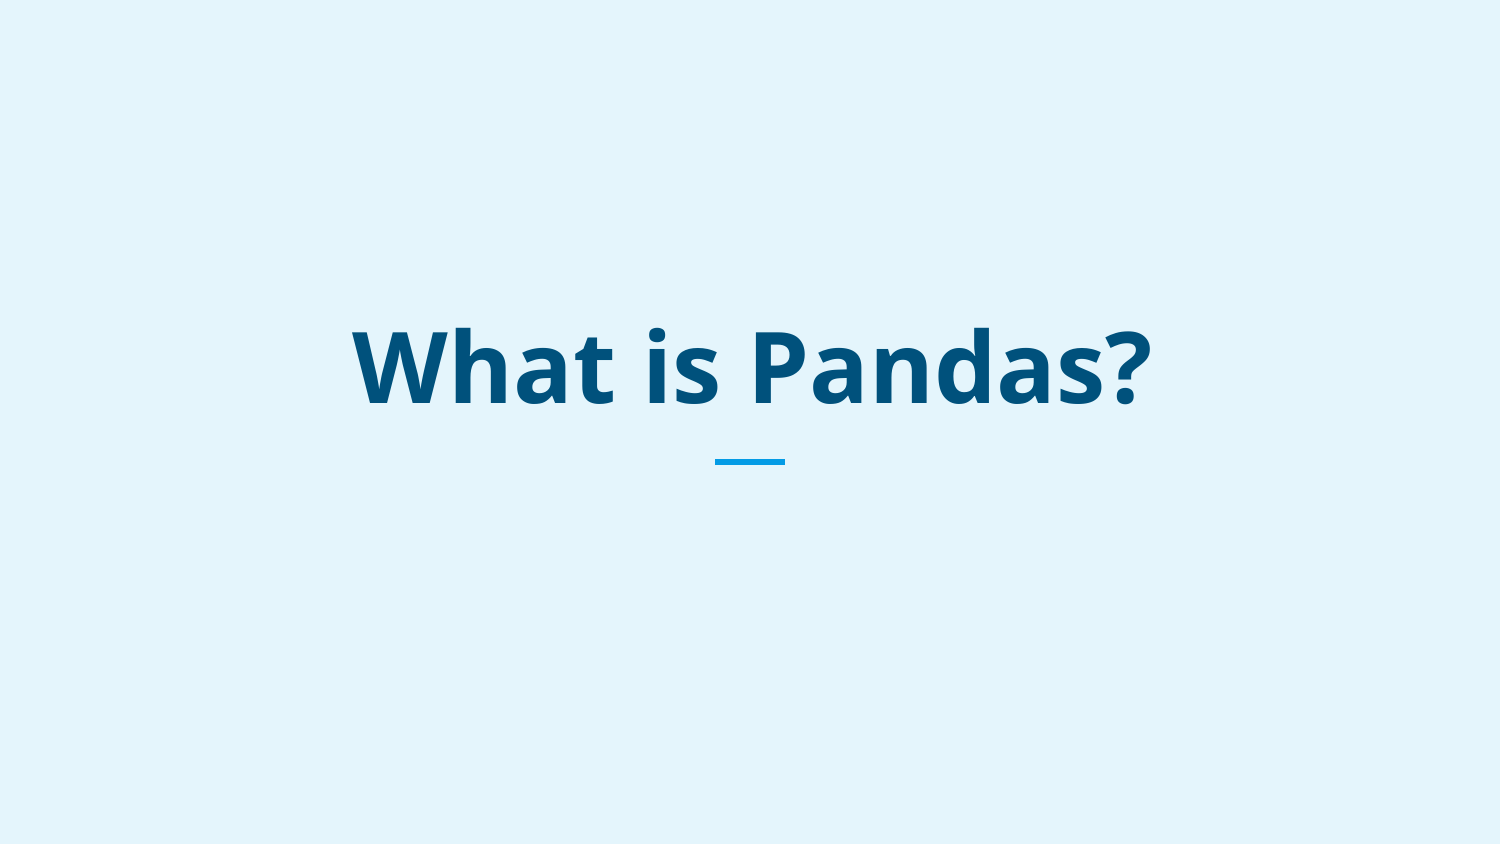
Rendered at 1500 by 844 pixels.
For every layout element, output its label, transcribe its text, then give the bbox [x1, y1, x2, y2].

title What is Pandas? [78, 289, 1428, 439]
